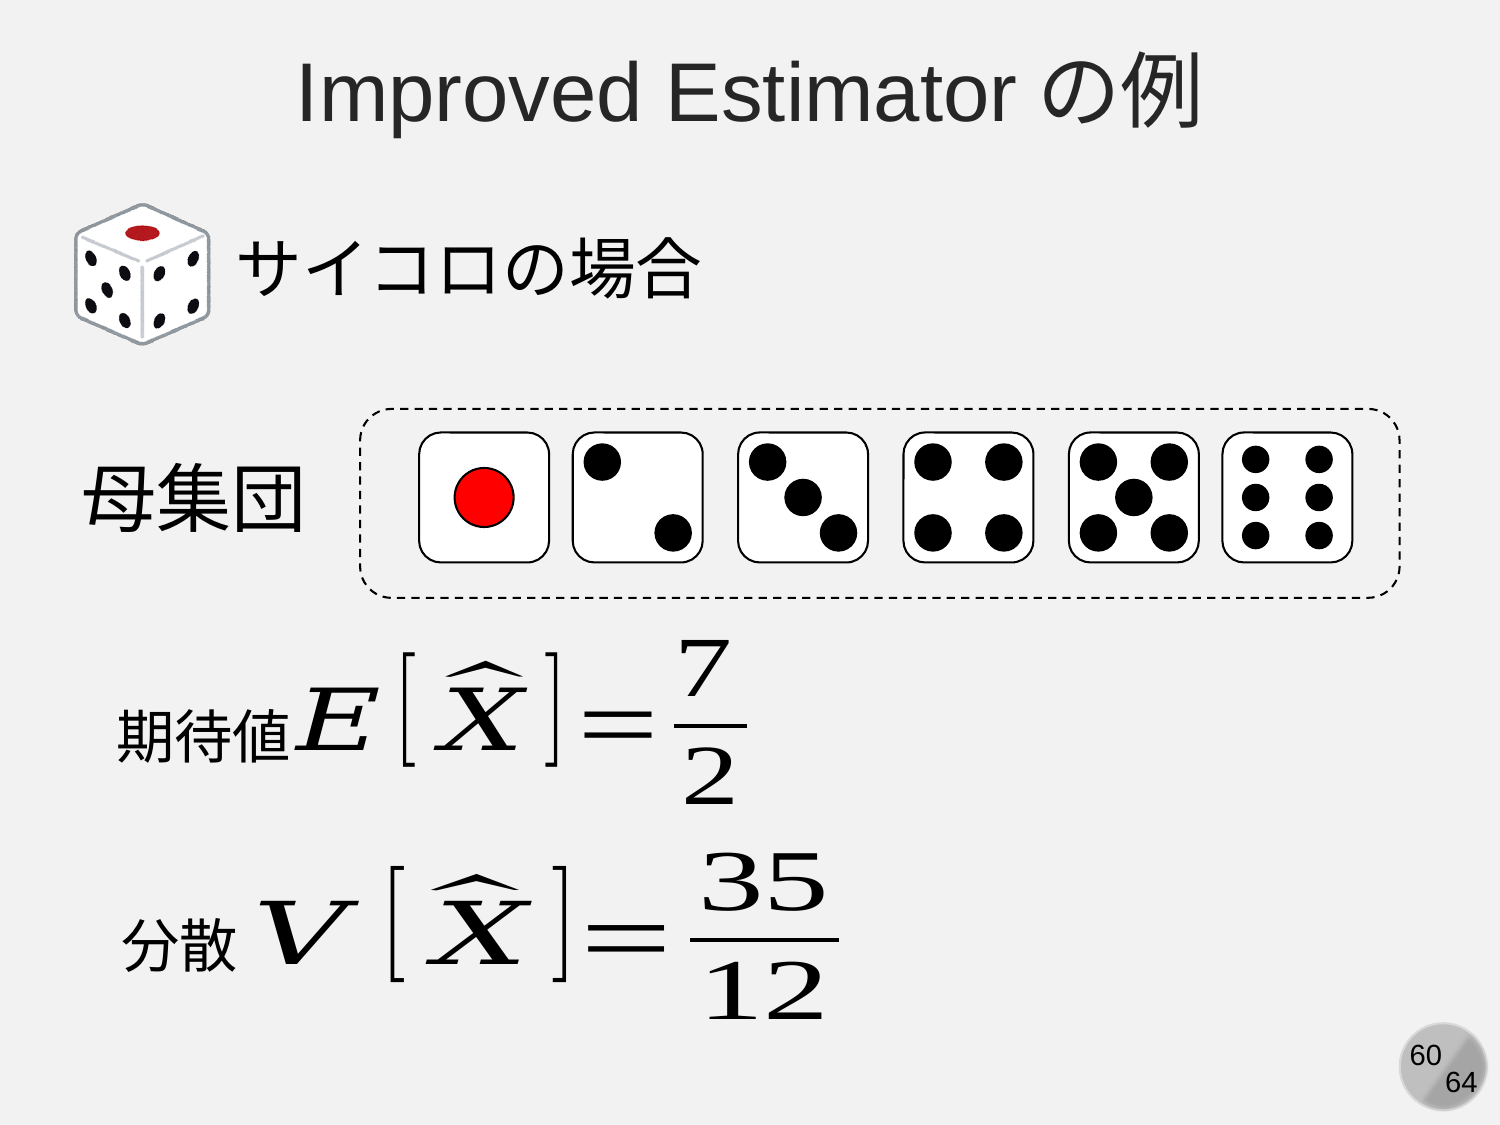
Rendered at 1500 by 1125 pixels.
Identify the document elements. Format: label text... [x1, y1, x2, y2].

list Improved Estimatorの例 [0, 31, 1500, 155]
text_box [1222, 432, 1353, 563]
text_box 期待値 [101, 692, 307, 778]
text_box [738, 432, 869, 563]
text_box 母集団 [66, 444, 321, 550]
text_box サイコロの場合 [222, 219, 718, 315]
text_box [419, 432, 550, 563]
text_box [1068, 432, 1199, 563]
picture [64, 196, 222, 353]
text_box 分散 [106, 901, 254, 987]
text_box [572, 432, 703, 563]
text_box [903, 432, 1034, 563]
text_box [359, 407, 1401, 599]
